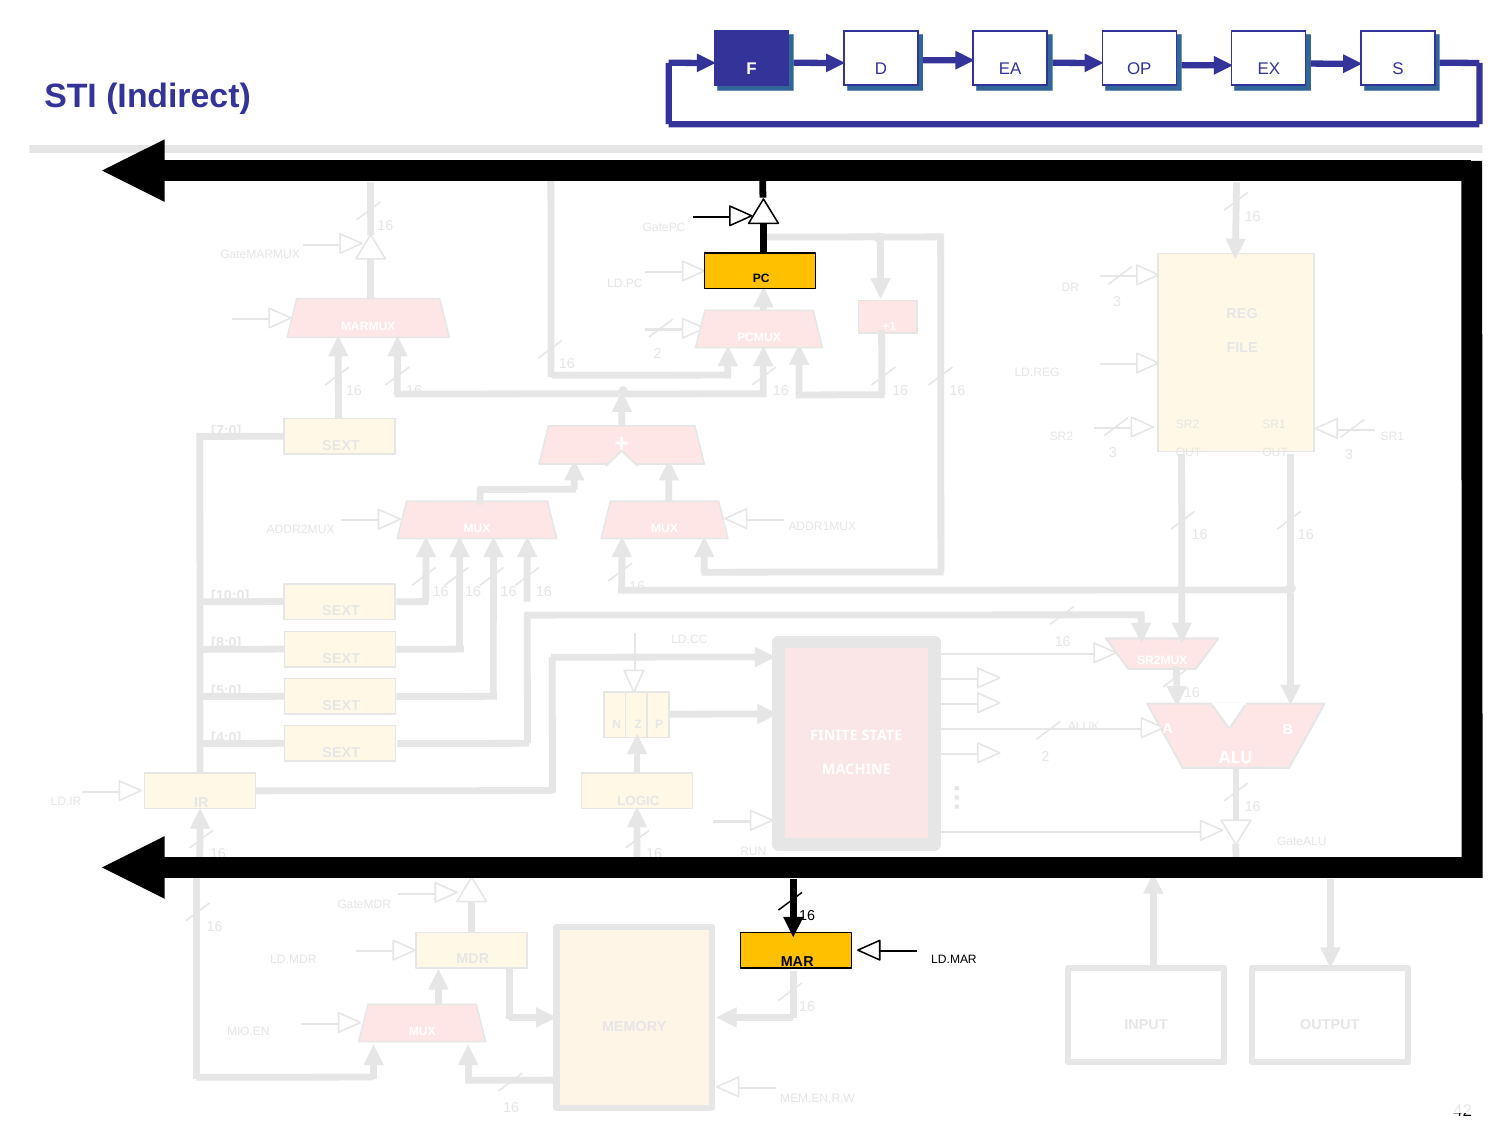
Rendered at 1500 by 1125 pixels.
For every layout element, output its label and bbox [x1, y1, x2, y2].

text_box [10, 0, 1488, 1125]
